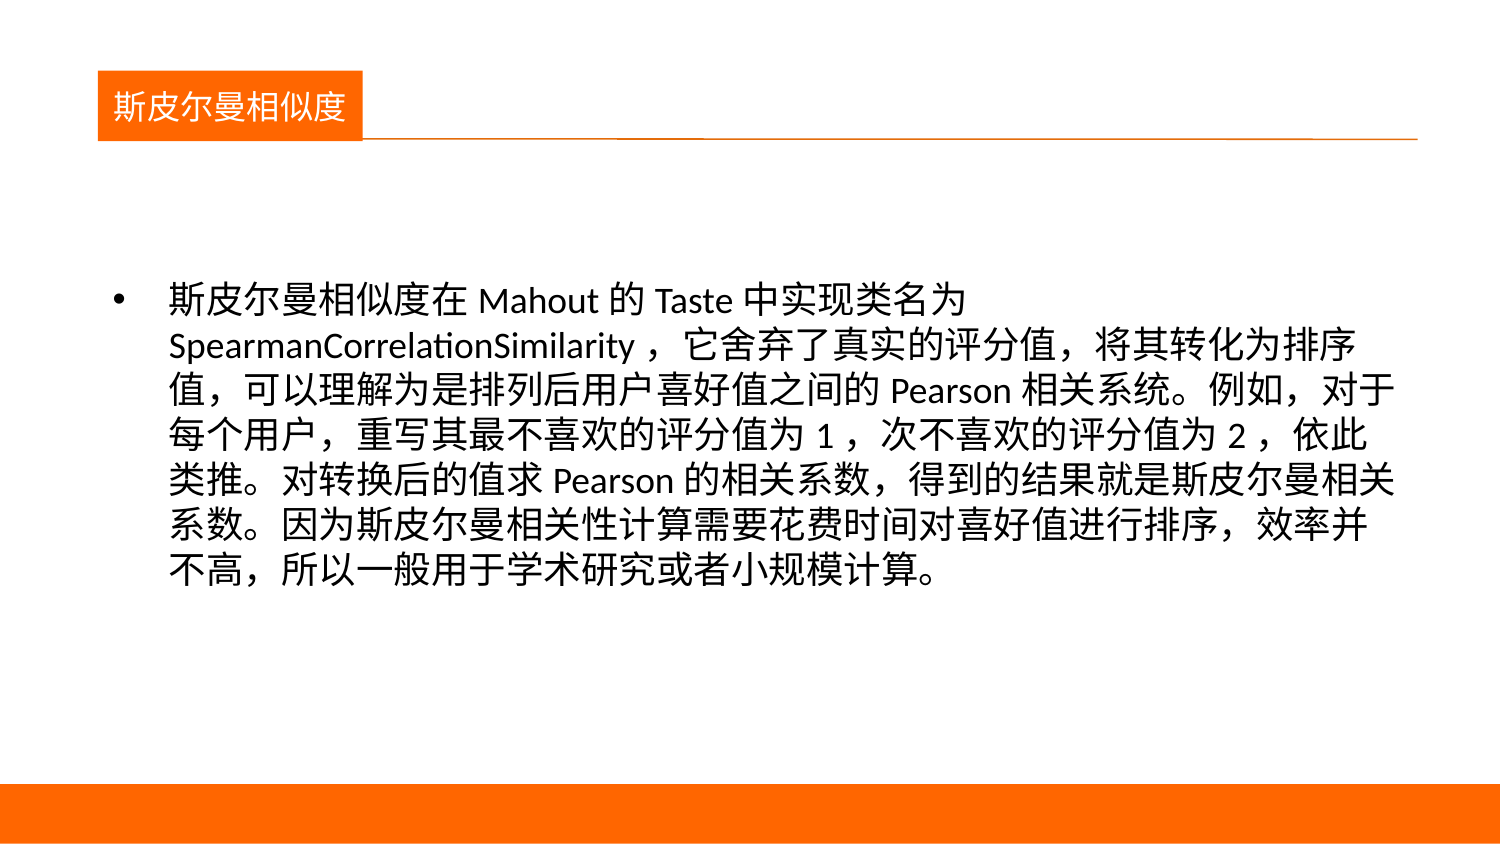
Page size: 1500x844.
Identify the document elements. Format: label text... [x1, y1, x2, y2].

text_box 斯皮尔曼相似度在Mahout的Taste中实现类名为SpearmanCorrelationSimilarity，它舍弃了真实的评分值，将其转化为排序值，可以理解为是排列后用户喜好值之间的Pearson相关系统。例如，对于每个用户，重写其最不喜欢的评分值为1，次不喜欢的评分值为2，依此类推。对转换后的值求Pearson的相关系数，得到的结果就是斯皮尔曼相关系数。因为斯皮尔曼相关性计算需要花费时间对喜好值进行排序，效率并不高，所以一般用于学术研究或者小规模计算。 [97, 164, 1418, 599]
text_box 斯皮尔曼相似度 [96, 68, 365, 143]
text_box [99, 70, 130, 147]
text_box [0, 782, 1500, 844]
